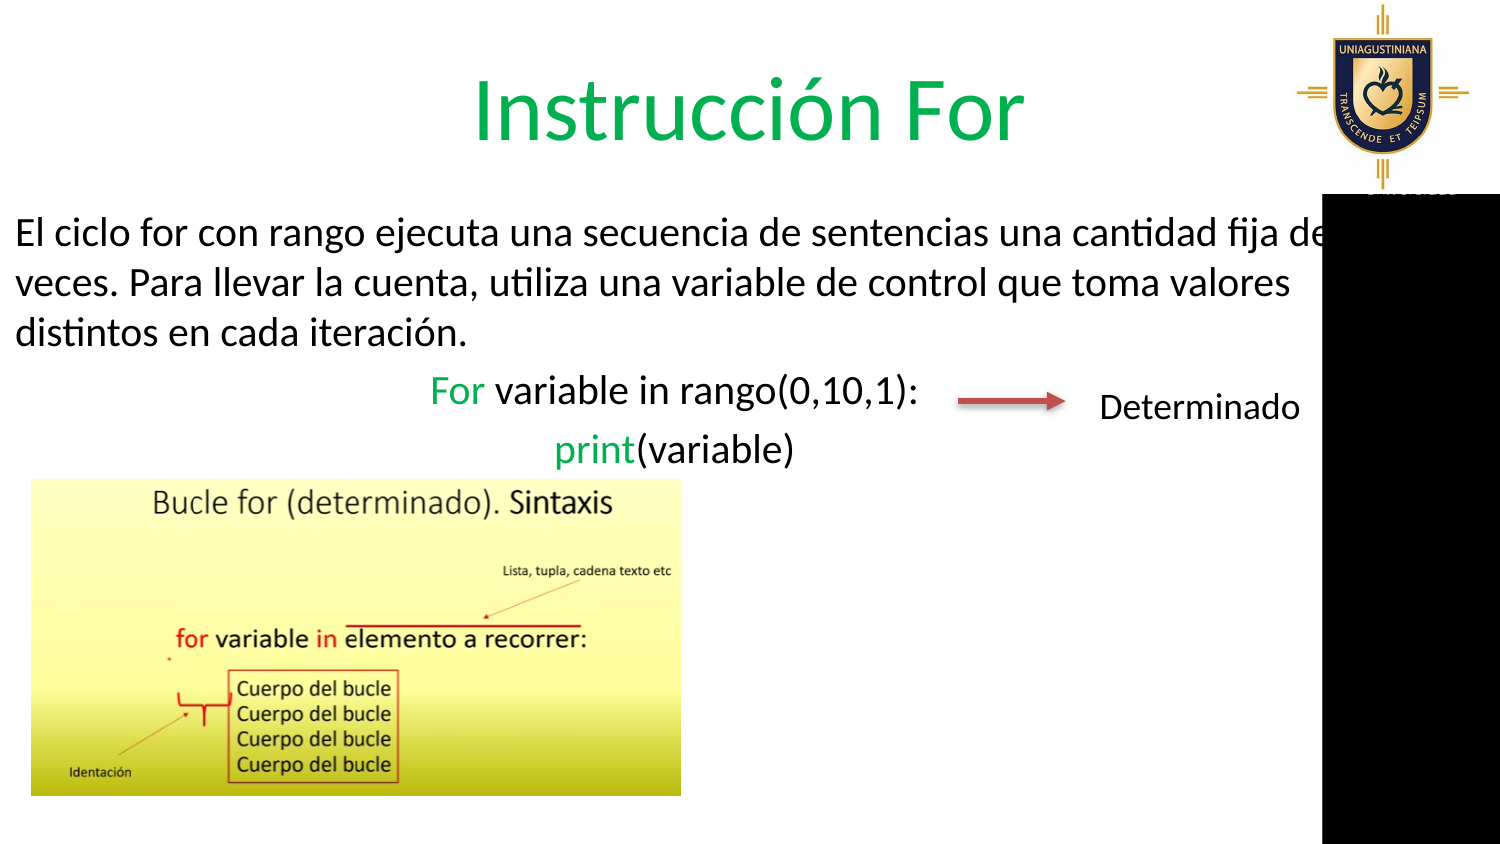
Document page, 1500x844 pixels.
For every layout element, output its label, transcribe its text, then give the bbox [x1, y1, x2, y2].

text_box Determinado [1084, 374, 1350, 435]
title Instrucción For [75, 33, 1261, 175]
list El ciclo for con rango ejecuta una secuencia de sentencias una cantidad fija de veces. Para llevar la cuenta, utiliza una variable de control que toma valores distintos en cada iteración. For variable in rango(0,10,1): print(variable) [0, 196, 1350, 754]
picture [0, 0, 1500, 844]
